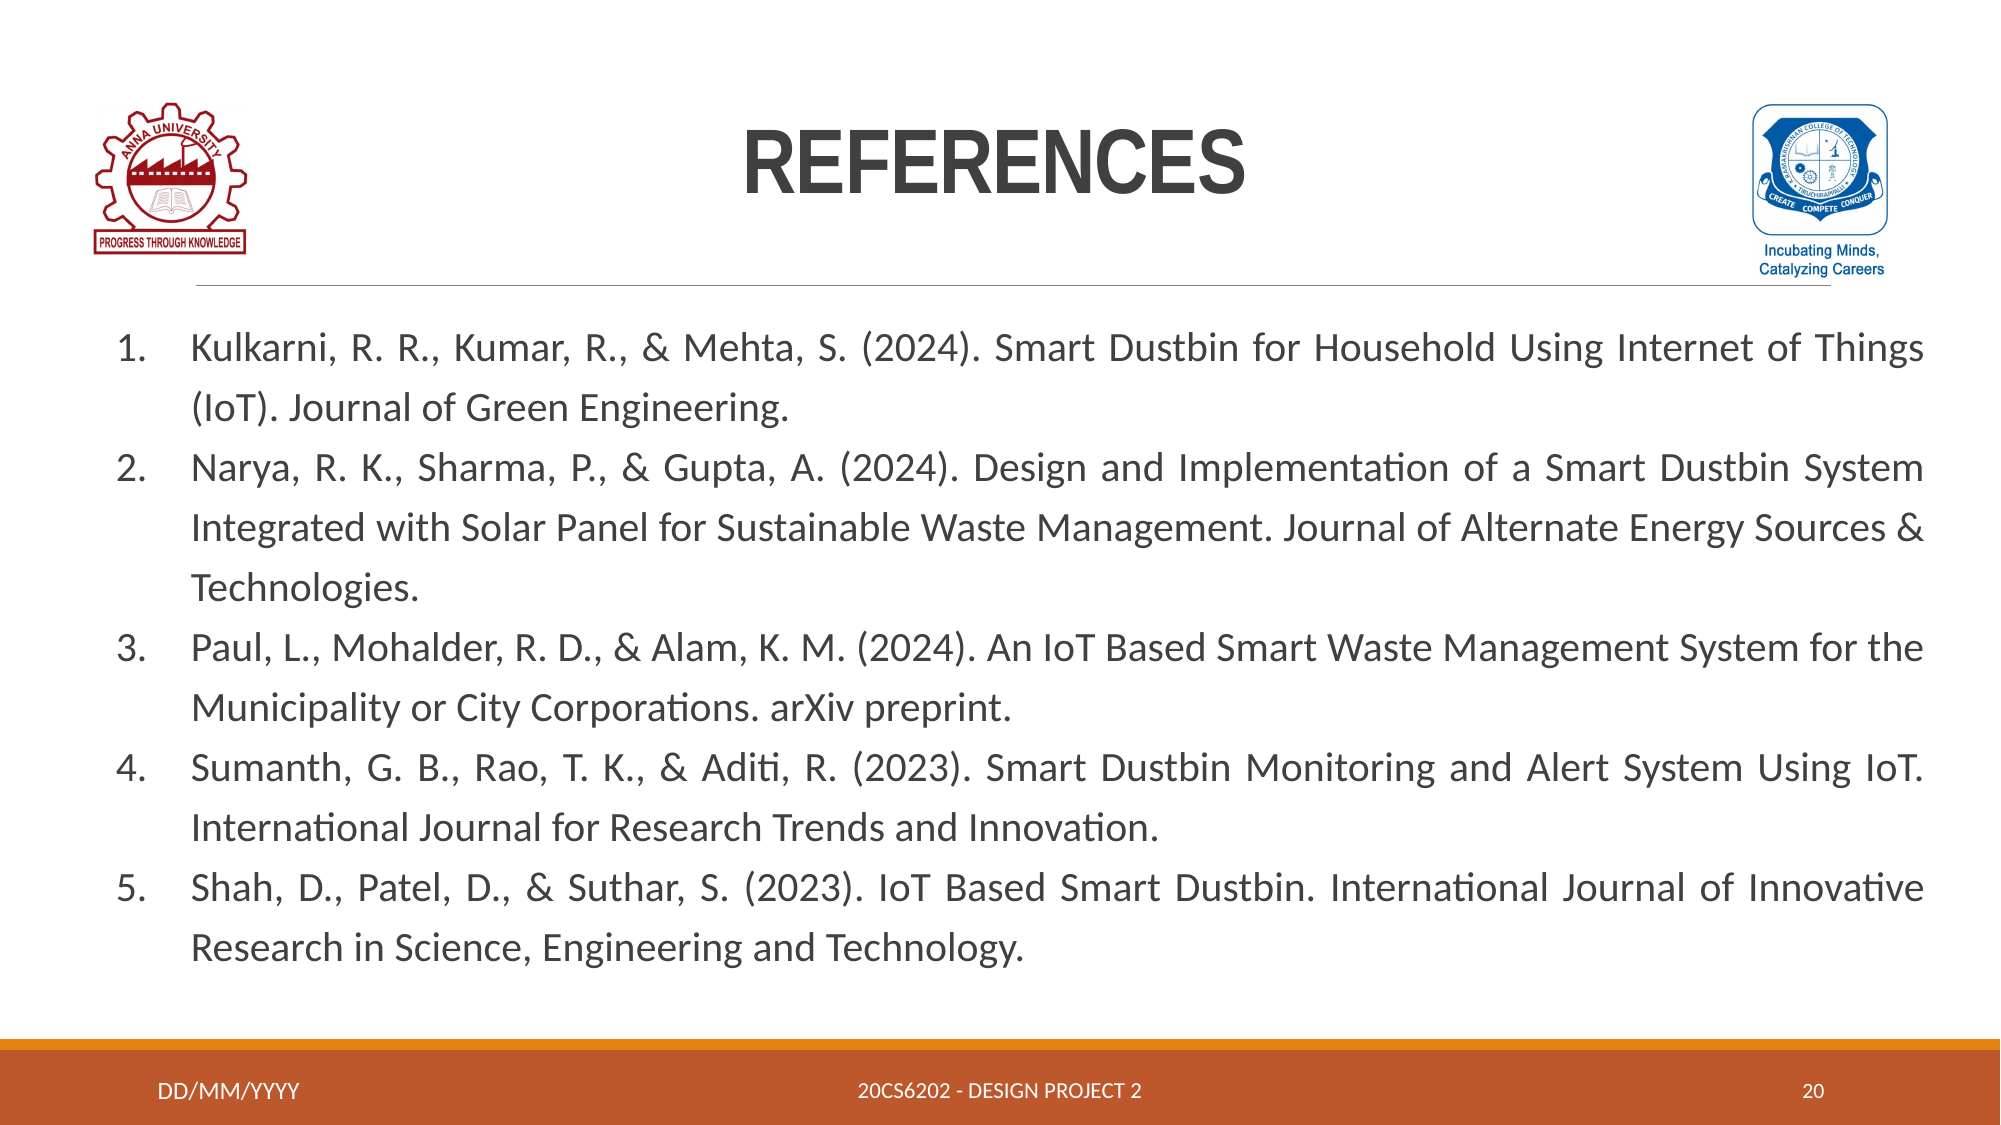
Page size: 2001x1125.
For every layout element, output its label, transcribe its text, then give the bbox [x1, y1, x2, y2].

text_box DD/MM/YYYY [142, 1066, 532, 1112]
picture [1750, 101, 1889, 280]
picture [89, 98, 251, 257]
list Kulkarni, R. R., Kumar, R., & Mehta, S. (2024). Smart Dustbin for Household Using Internet of Things (IoT). Journal of Green Engineering. Narya, R. K., Sharma, P., & Gupta, A. (2024). Design and Implementation of a Smart Dustbin System Integrated with Solar Panel for Sustainable Waste Management. Journal of Alternate Energy Sources & Technologies. Paul, L., Mohalder, R. D., & Alam, K. M. (2024). An IoT Based Smart Waste Management System for the Municipality or City Corporations. arXiv preprint. Sumanth, G. B., Rao, T. K., & Aditi, R. (2023). Smart Dustbin Monitoring and Alert System Using IoT. International Journal for Research Trends and Innovation. Shah, D., Patel, D., & Suthar, S. (2023). IoT Based Smart Dustbin. International Journal of Innovative Research in Science, Engineering and Technology. [115, 302, 1927, 1026]
title REFERENCES [180, 47, 1830, 285]
footer 20CS6202 - DESIGN PROJECT 2 [604, 1059, 1396, 1120]
slide_number 20 [1624, 1059, 1840, 1120]
